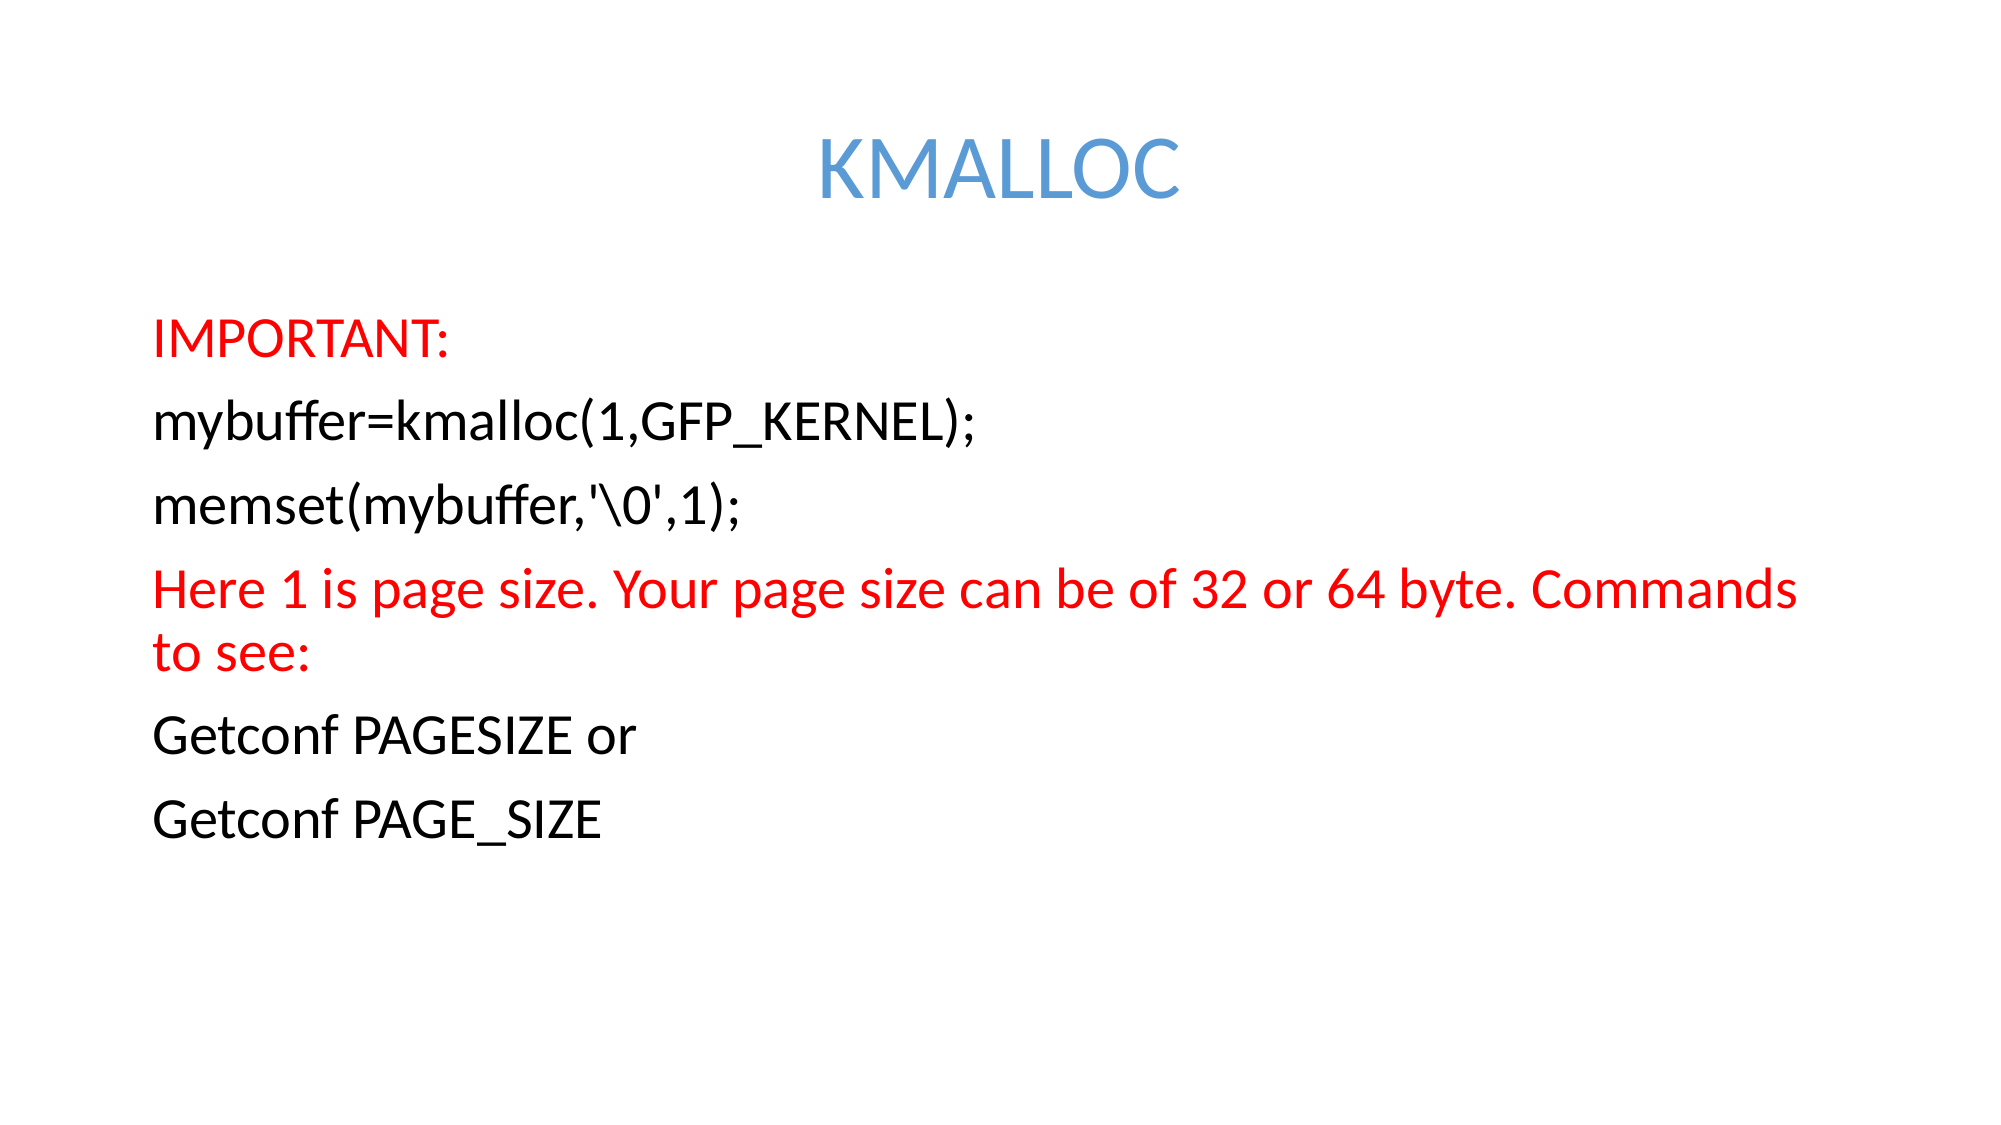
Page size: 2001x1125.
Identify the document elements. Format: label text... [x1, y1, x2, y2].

list IMPORTANT: mybuffer=kmalloc(1,GFP_KERNEL); memset(mybuffer,'\0',1); Here 1 is page size. Your page size can be of 32 or 64 byte. Commands to see: Getconf PAGESIZE or Getconf PAGE_SIZE [137, 299, 1863, 1014]
title KMALLOC [137, 59, 1863, 278]
